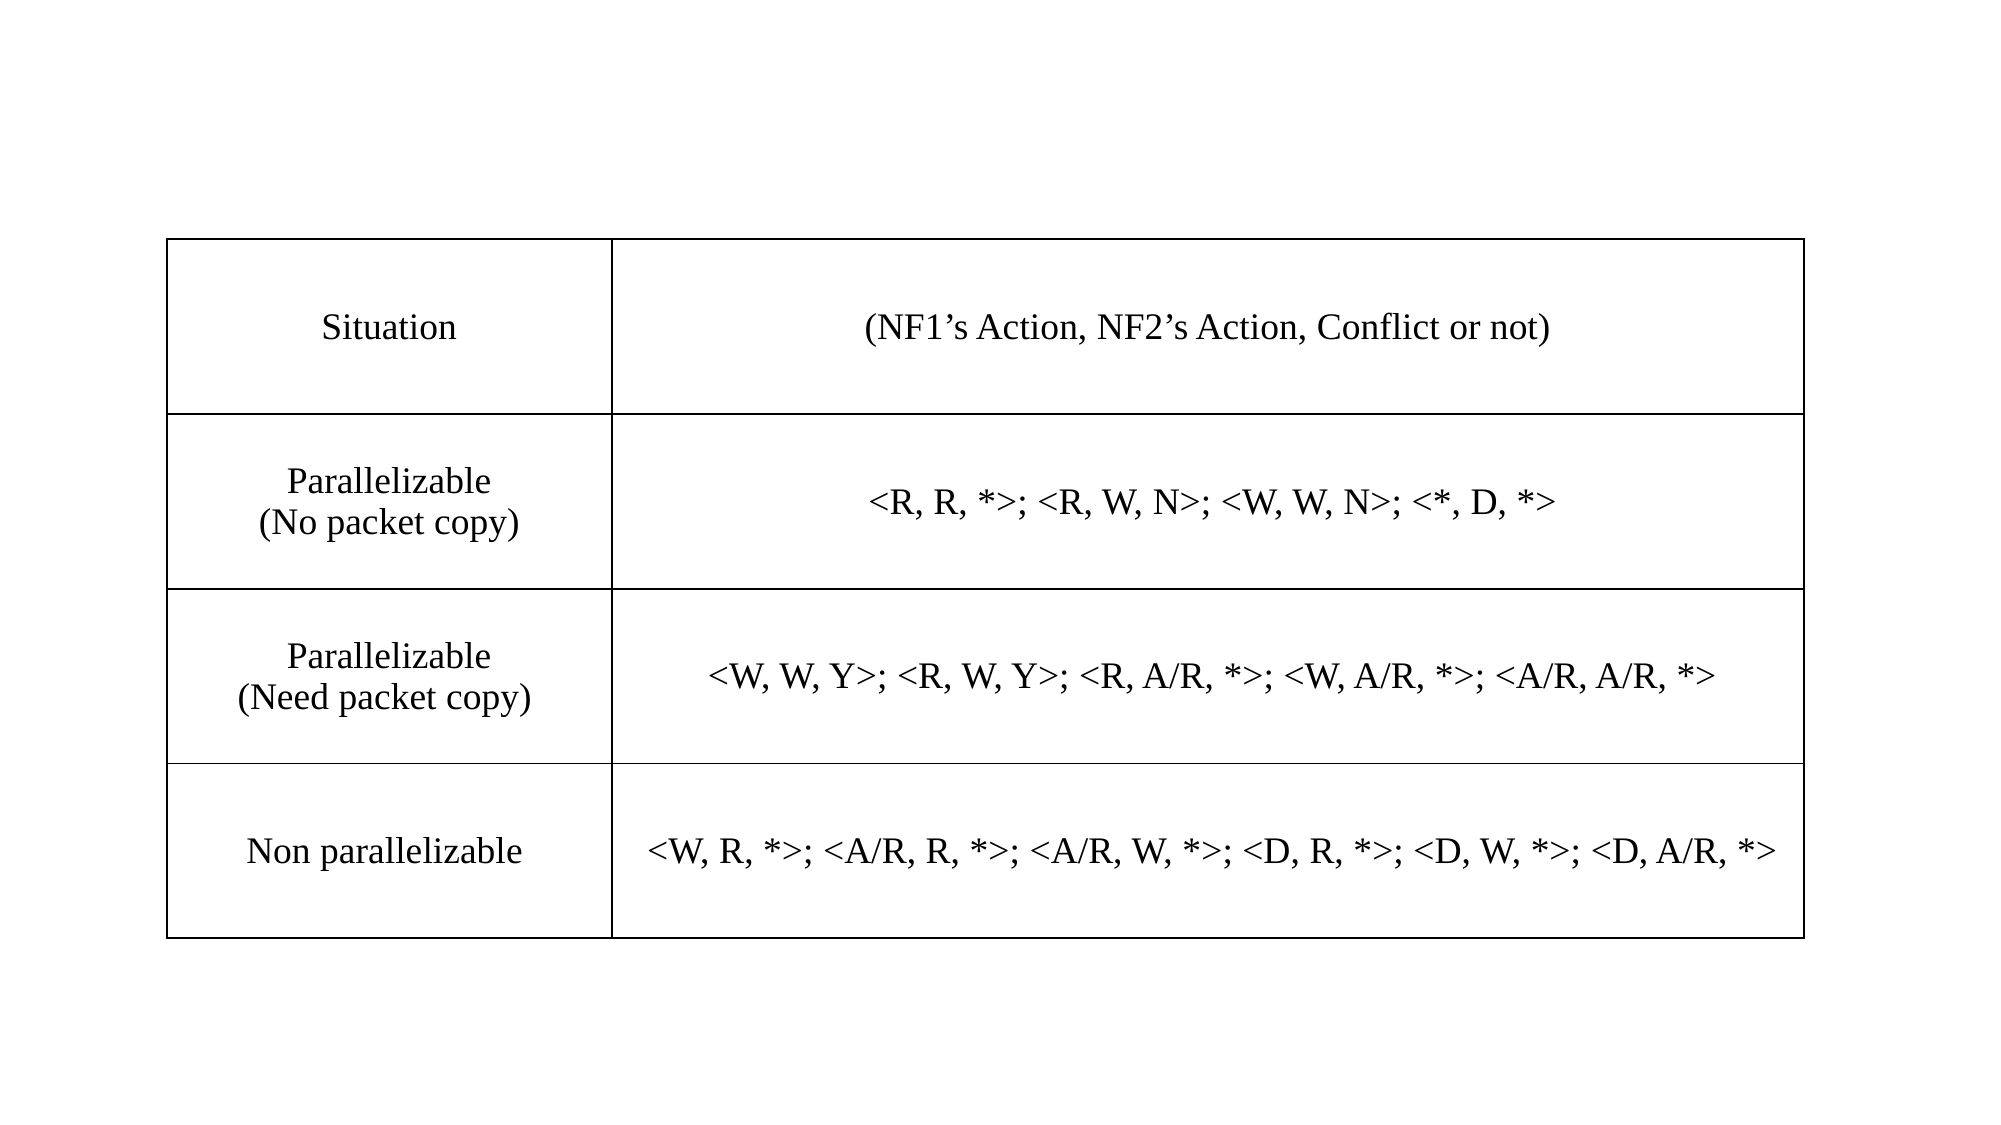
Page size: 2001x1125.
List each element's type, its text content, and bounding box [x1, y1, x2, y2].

table_cell Non parallelizable [168, 764, 611, 937]
table_cell Parallelizable (Need packet copy) [168, 590, 611, 763]
table_header Situation [168, 240, 611, 413]
table_cell <W, R, *>; <A/R, R, *>; <A/R, W, *>; <D, R, *>; <D, W, *>; <D, A/R, *> [613, 764, 1803, 937]
table_header (NF1’s Action, NF2’s Action, Conflict or not) [613, 240, 1803, 413]
table_cell <W, W, Y>; <R, W, Y>; <R, A/R, *>; <W, A/R, *>; <A/R, A/R, *> [613, 590, 1803, 763]
table_cell <R, R, *>; <R, W, N>; <W, W, N>; <*, D, *> [613, 415, 1803, 588]
table_cell Parallelizable (No packet copy) [168, 415, 611, 588]
